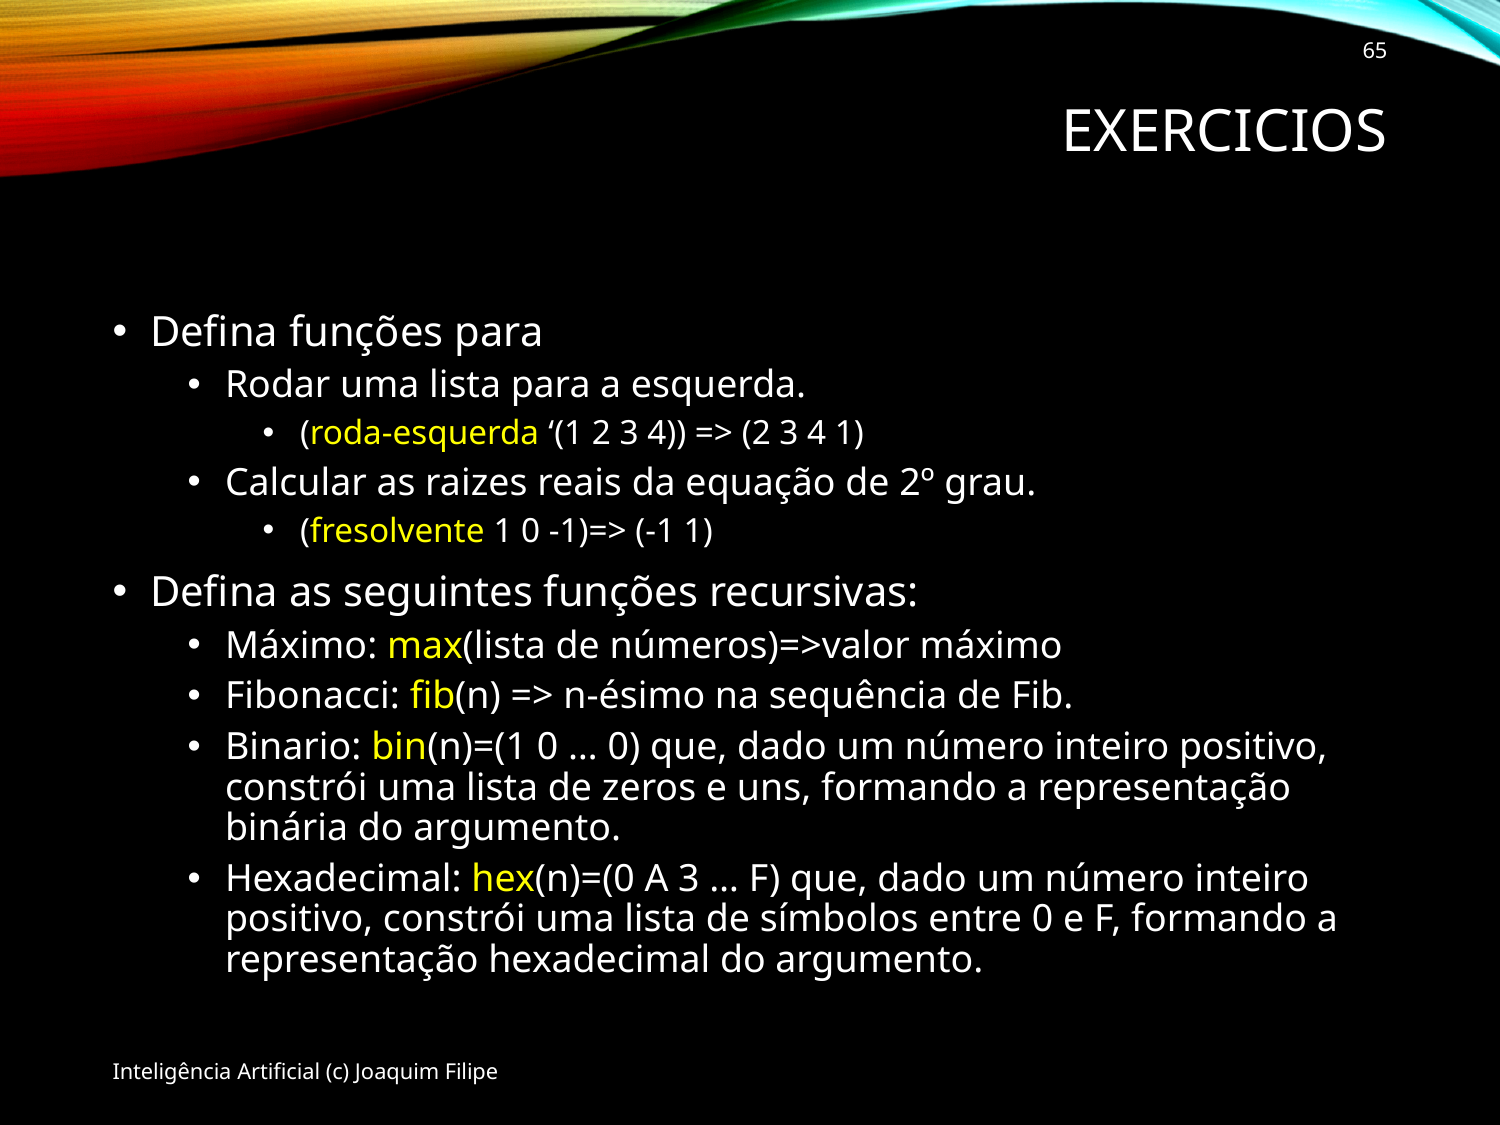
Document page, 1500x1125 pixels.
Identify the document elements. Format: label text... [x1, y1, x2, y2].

list Defina funções para Rodar uma lista para a esquerda. (roda-esquerda ‘(1 2 3 4)) => (2 3 4 1) Calcular as raizes reais da equação de 2º grau. (fresolvente 1 0 -1)=> (-1 1) Defina as seguintes funções recursivas: Máximo: max(lista de números)=>valor máximo Fibonacci: fib(n) => n-ésimo na sequência de Fib. Binario: bin(n)=(1 0 … 0) que, dado um número inteiro positivo, constrói uma lista de zeros e uns, formando a representação binária do argumento. Hexadecimal: hex(n)=(0 A 3 … F) que, dado um número inteiro positivo, constrói uma lista de símbolos entre 0 e F, formando a representação hexadecimal do argumento. [97, 302, 1403, 1012]
slide_number 65 [1078, 21, 1403, 82]
picture [0, 0, 1500, 178]
footer Inteligência Artificial (c) Joaquim Filipe [97, 1042, 1030, 1103]
title Exercicios [277, 93, 1403, 244]
